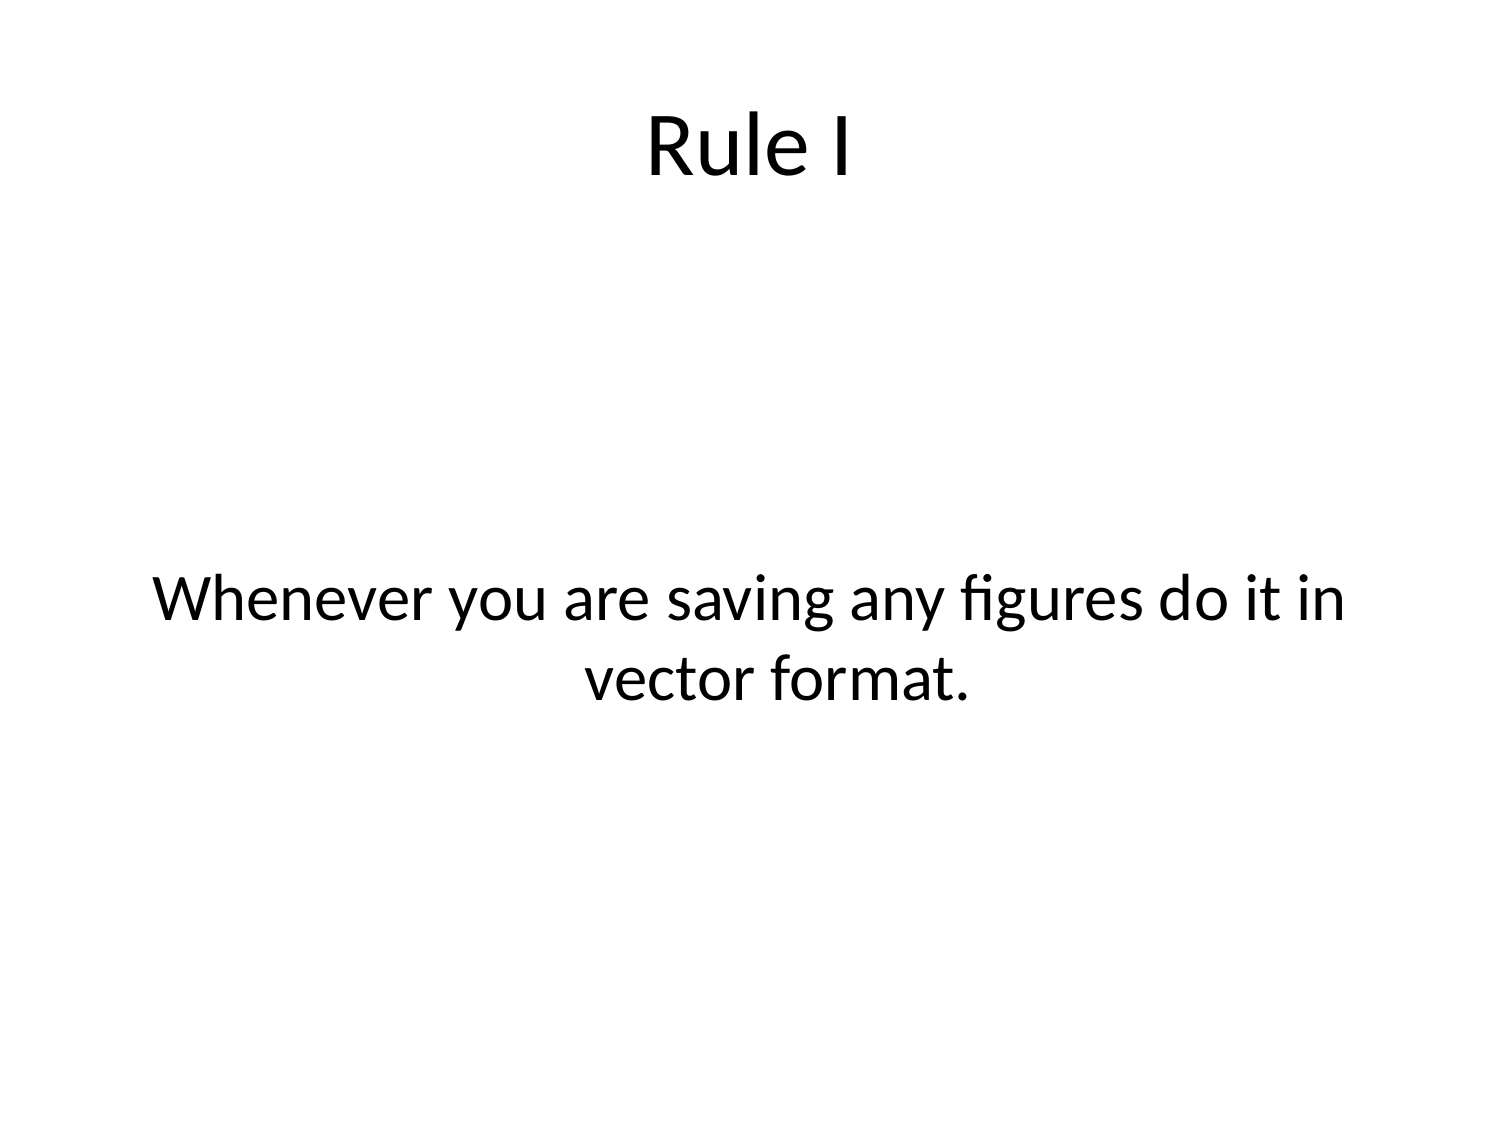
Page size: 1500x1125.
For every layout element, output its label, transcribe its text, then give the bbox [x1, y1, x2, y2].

title Rule I [75, 45, 1425, 233]
list Whenever you are saving any figures do it in vector format. [75, 262, 1425, 1005]
